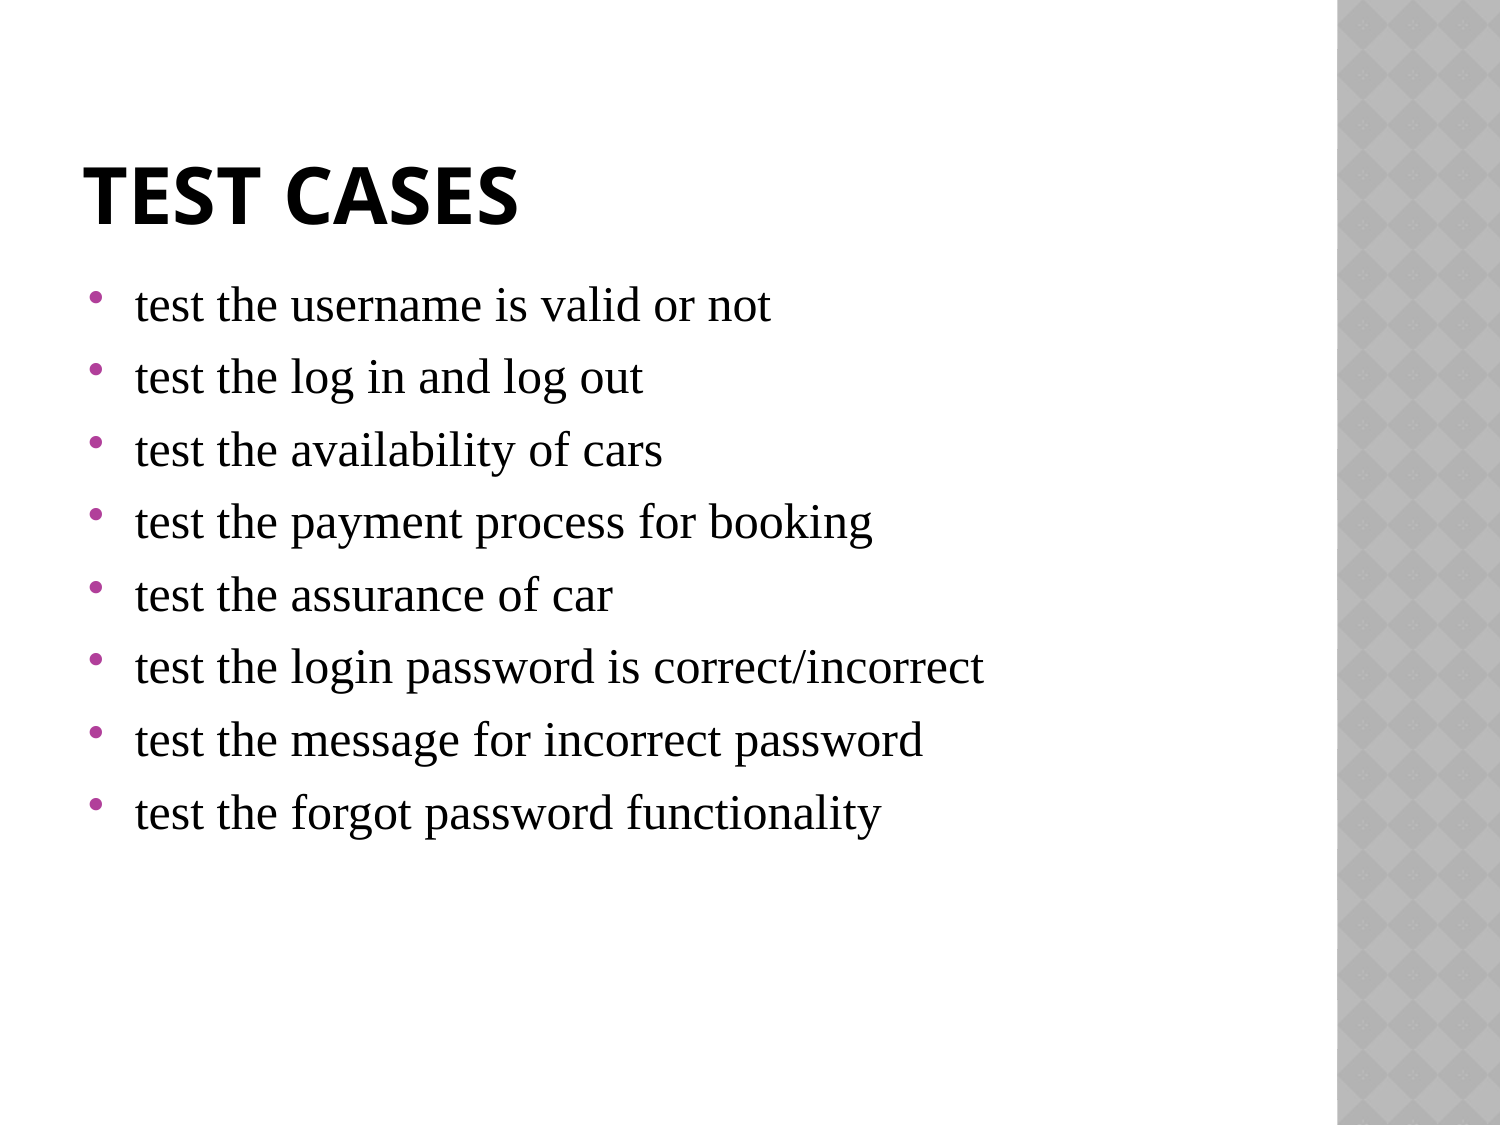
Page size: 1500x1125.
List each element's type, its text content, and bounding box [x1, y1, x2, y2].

list test the username is valid or not test the log in and log out test the availability of cars test the payment process for booking test the assurance of car test the login password is correct/incorrect test the message for incorrect password test the forgot password functionality [75, 264, 1063, 875]
title TEST CASES [75, 52, 1263, 240]
